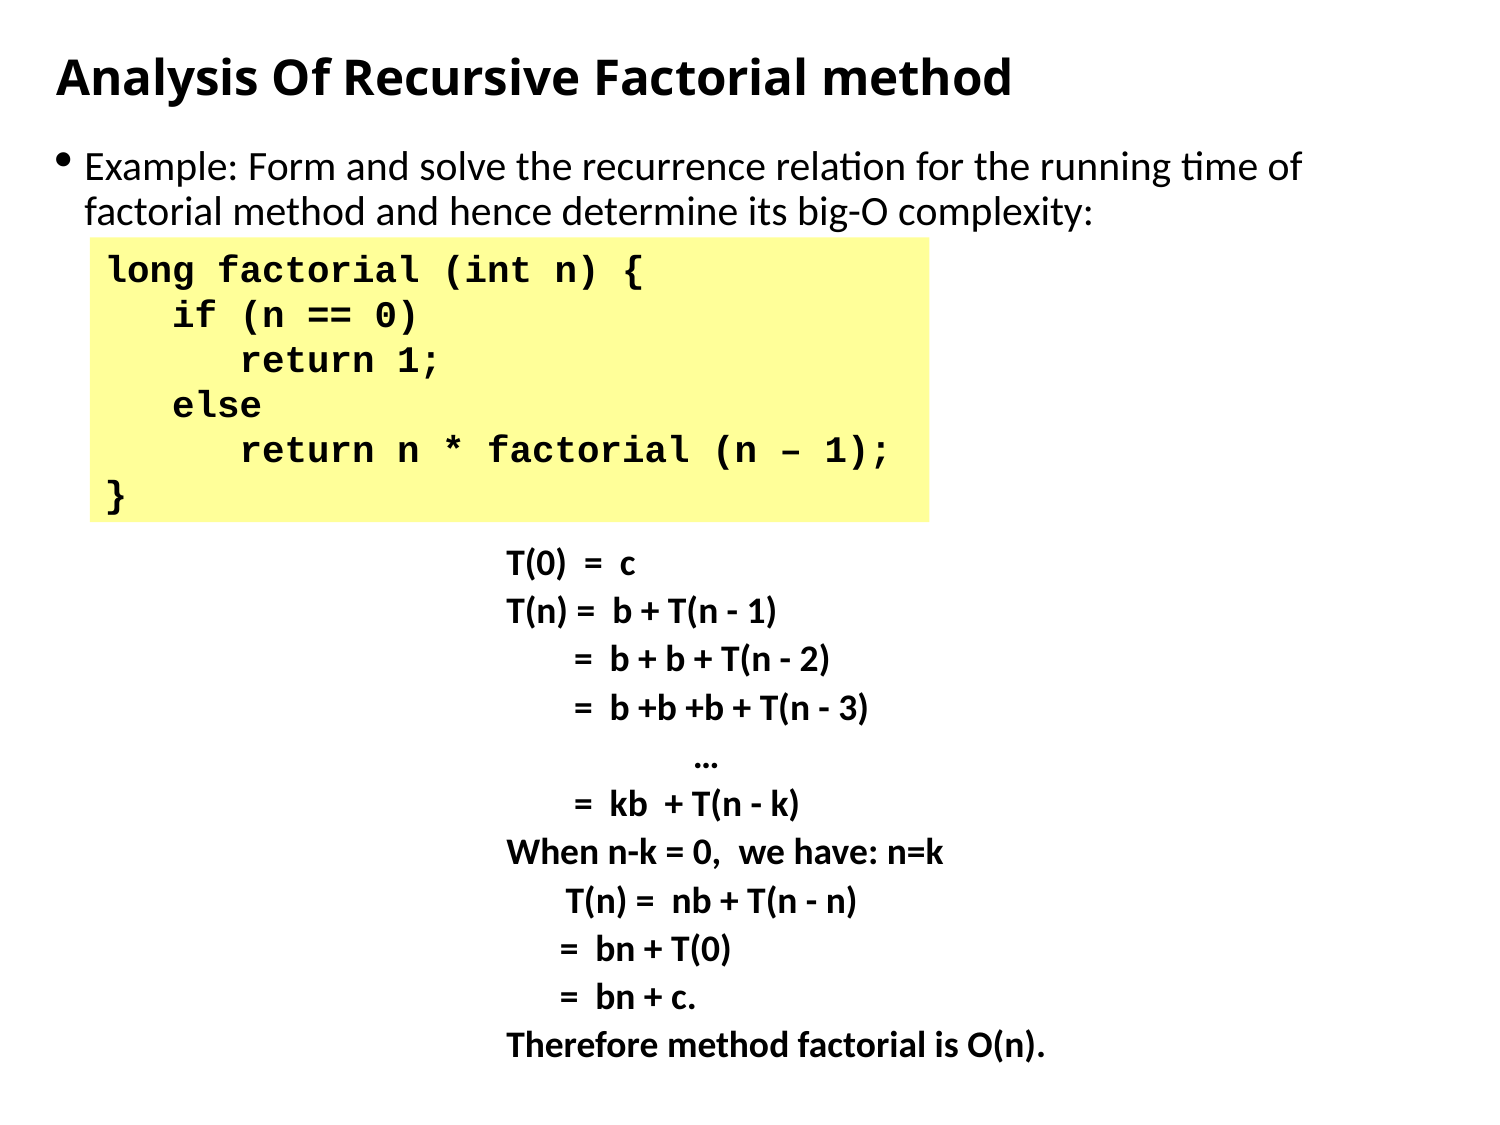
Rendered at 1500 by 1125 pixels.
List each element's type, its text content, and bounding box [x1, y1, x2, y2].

list Example: Form and solve the recurrence relation for the running time of factorial method and hence determine its big-O complexity: T(0) = c T(n) = b + T(n - 1) = b + b + T(n - 2) = b +b +b + T(n - 3) … = kb + T(n - k) When n-k = 0, we have: n=k T(n) = nb + T(n - n) = bn + T(0) = bn + c. Therefore method factorial is O(n). [41, 137, 1459, 1094]
title Analysis Of Recursive Factorial method [41, 45, 1425, 114]
text_box long factorial (int n) { if (n == 0) return 1; else return n * factorial (n – 1); } [89, 237, 930, 523]
